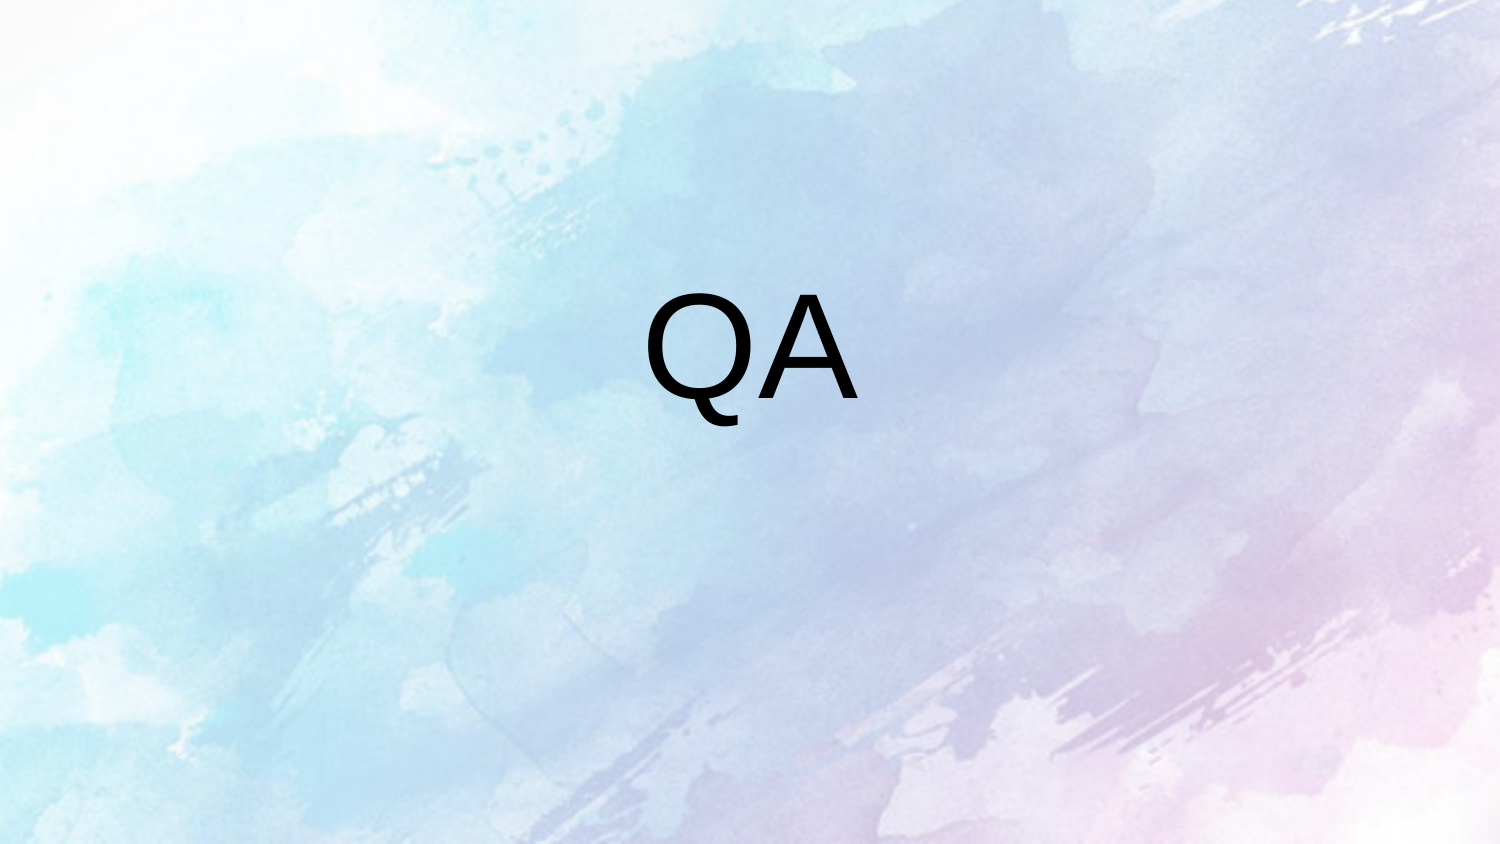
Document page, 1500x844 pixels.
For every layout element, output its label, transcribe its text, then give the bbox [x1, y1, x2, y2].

picture [0, 0, 1500, 844]
list QA [51, 80, 1449, 750]
